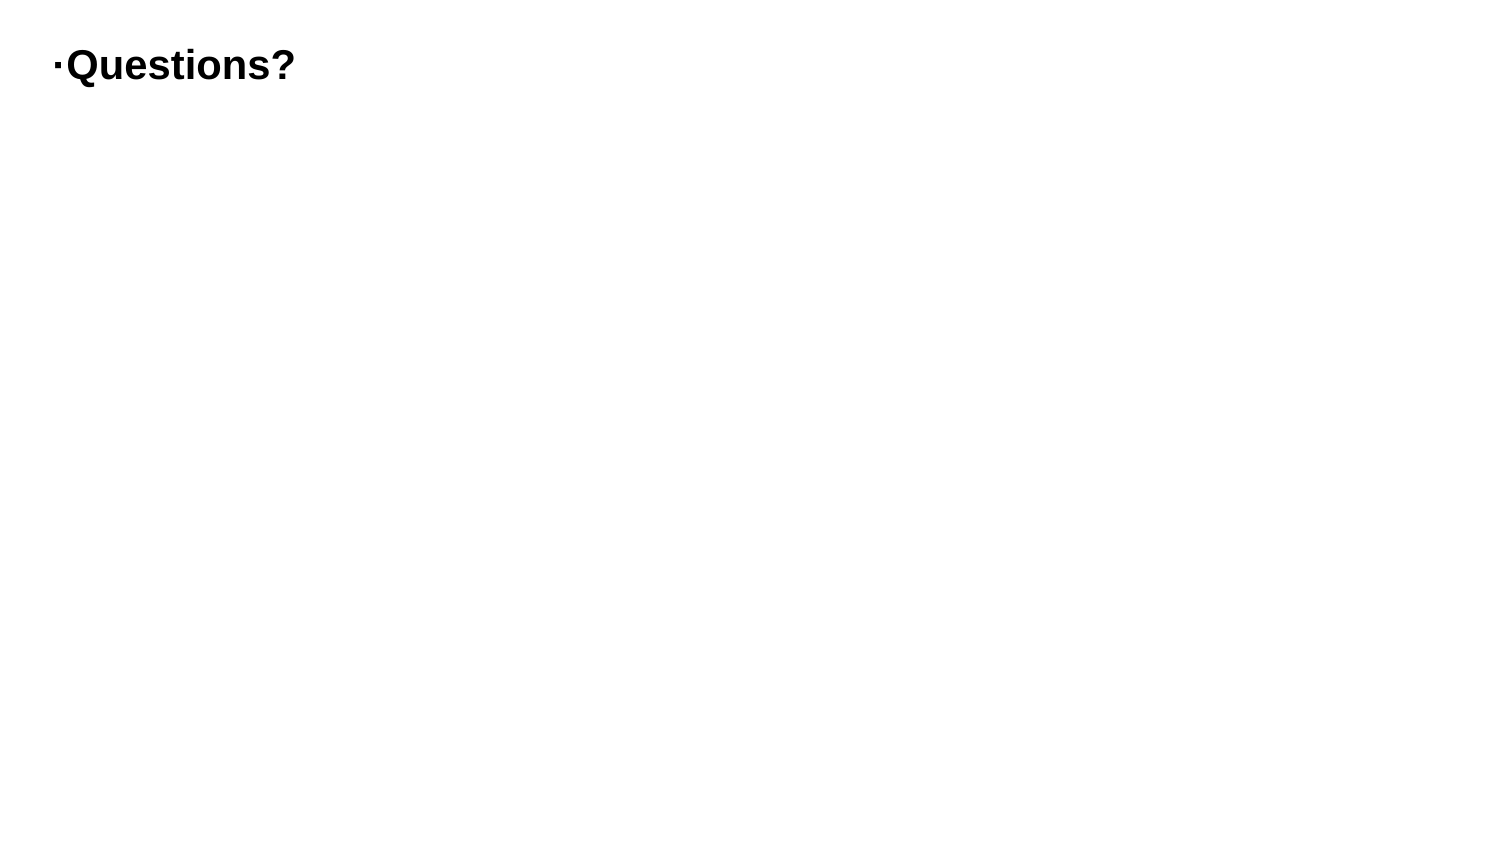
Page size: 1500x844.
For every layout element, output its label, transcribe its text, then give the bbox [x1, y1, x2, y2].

text_box ·Questions? [52, 37, 297, 88]
